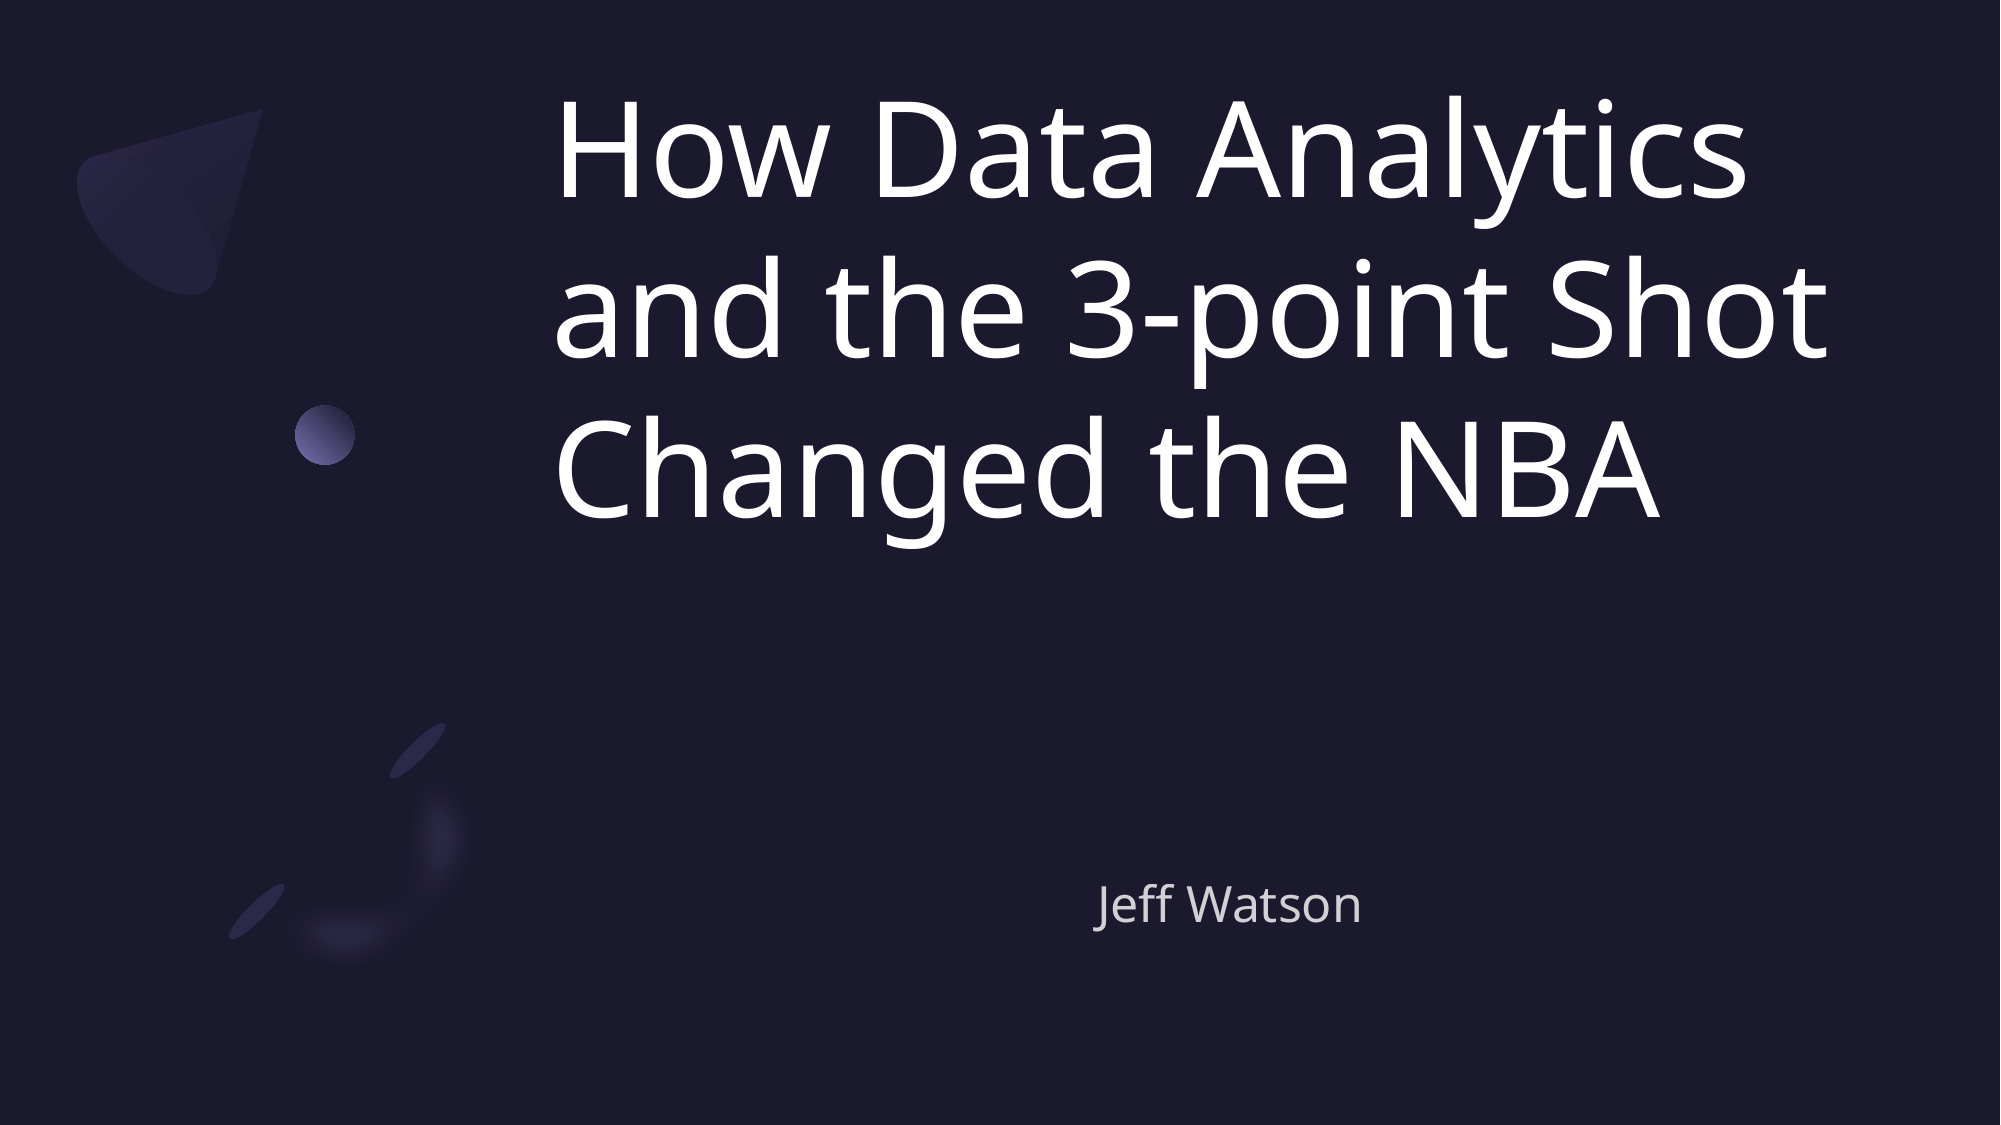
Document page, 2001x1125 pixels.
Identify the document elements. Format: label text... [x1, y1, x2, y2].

title How Data Analytics and the 3-point Shot Changed the NBA [551, 63, 1910, 549]
subtitle Jeff Watson [551, 580, 1910, 1000]
